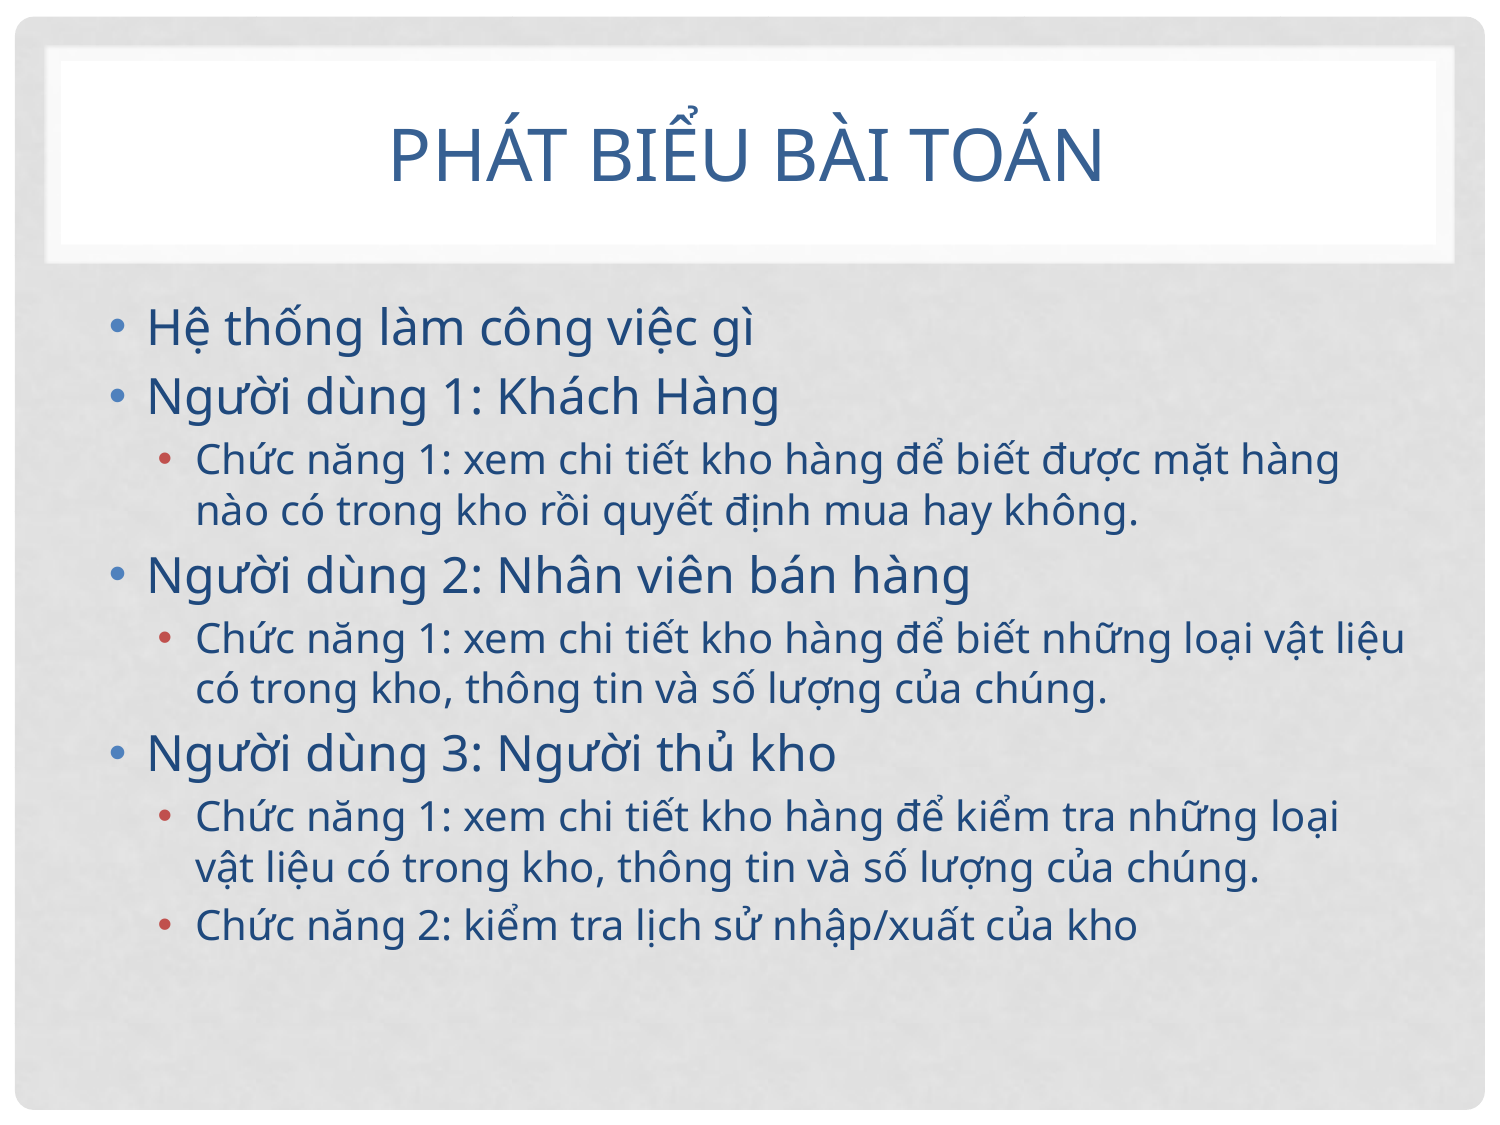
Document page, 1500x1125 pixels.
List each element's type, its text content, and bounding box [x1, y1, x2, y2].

title Phát biểu bài toán [69, 66, 1425, 238]
list Hệ thống làm công việc gì Người dùng 1: Khách Hàng Chức năng 1: xem chi tiết kho hàng để biết được mặt hàng nào có trong kho rồi quyết định mua hay không. Người dùng 2: Nhân viên bán hàng Chức năng 1: xem chi tiết kho hàng để biết những loại vật liệu có trong kho, thông tin và số lượng của chúng. Người dùng 3: Người thủ kho Chức năng 1: xem chi tiết kho hàng để kiểm tra những loại vật liệu có trong kho, thông tin và số lượng của chúng. Chức năng 2: kiểm tra lịch sử nhập/xuất của kho [75, 287, 1425, 1005]
